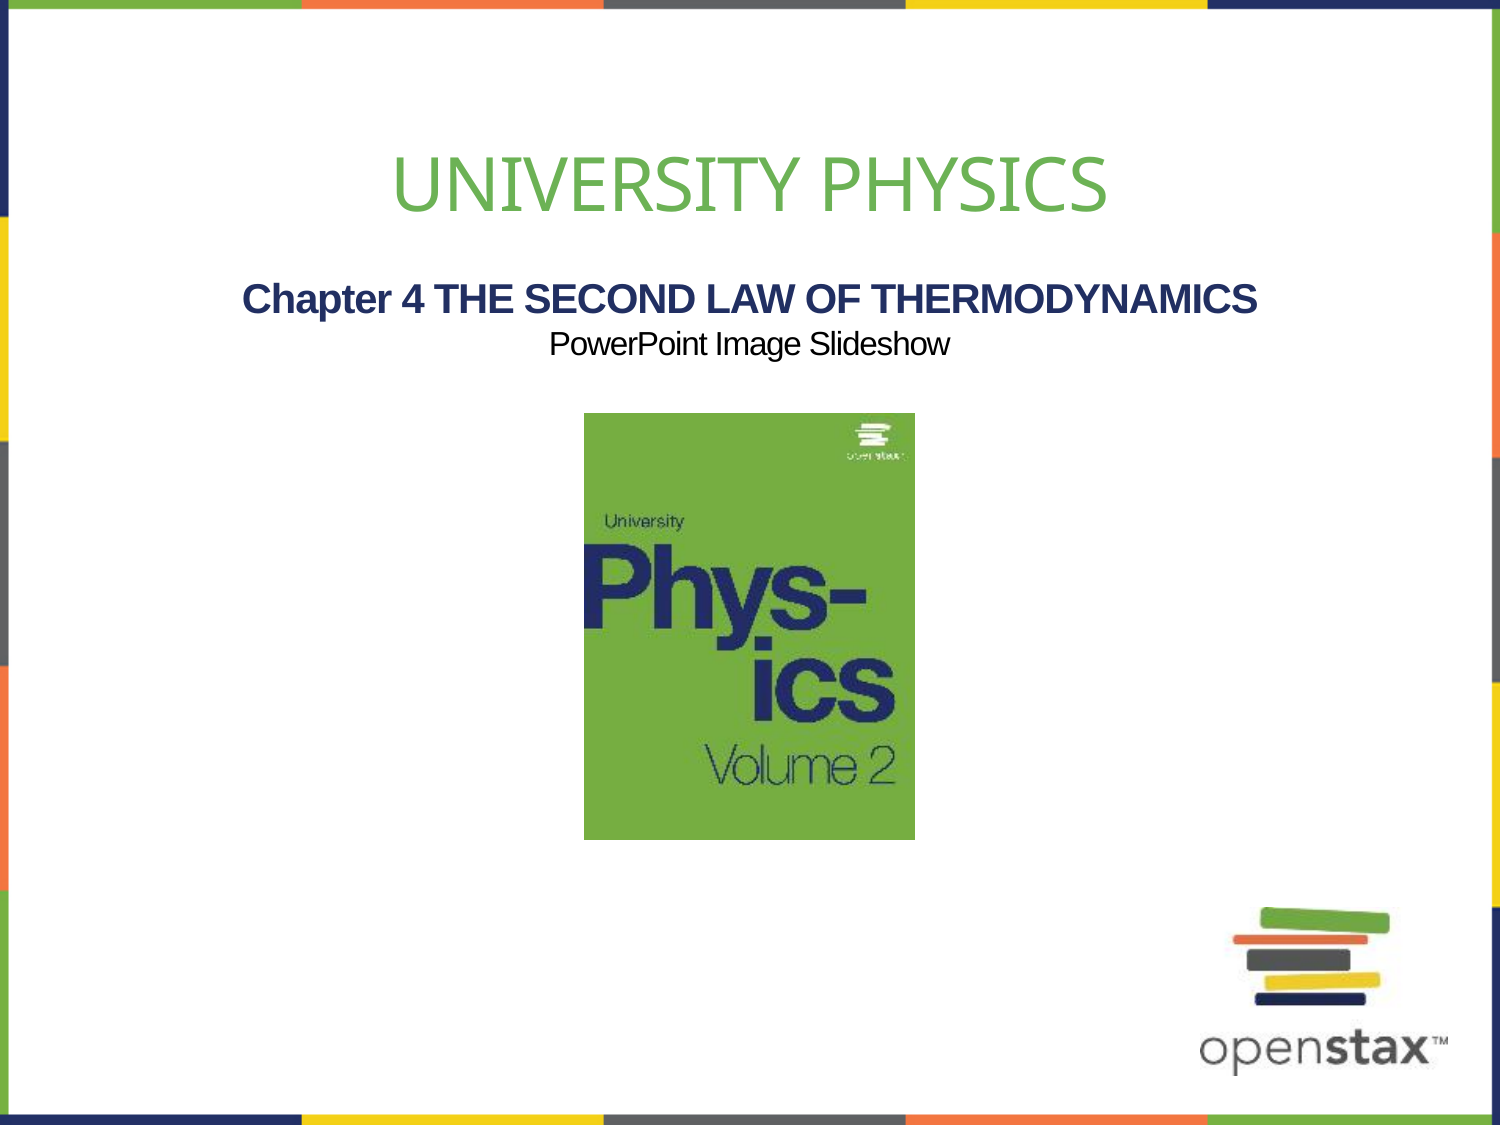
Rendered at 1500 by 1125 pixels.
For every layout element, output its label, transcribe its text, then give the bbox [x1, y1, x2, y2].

picture [0, 0, 1500, 129]
text_box University Physics Chapter 4 THE SECOND LAW OF THERMODYNAMICS PowerPoint Image Slideshow [0, 129, 1500, 246]
picture [0, 246, 1500, 1125]
